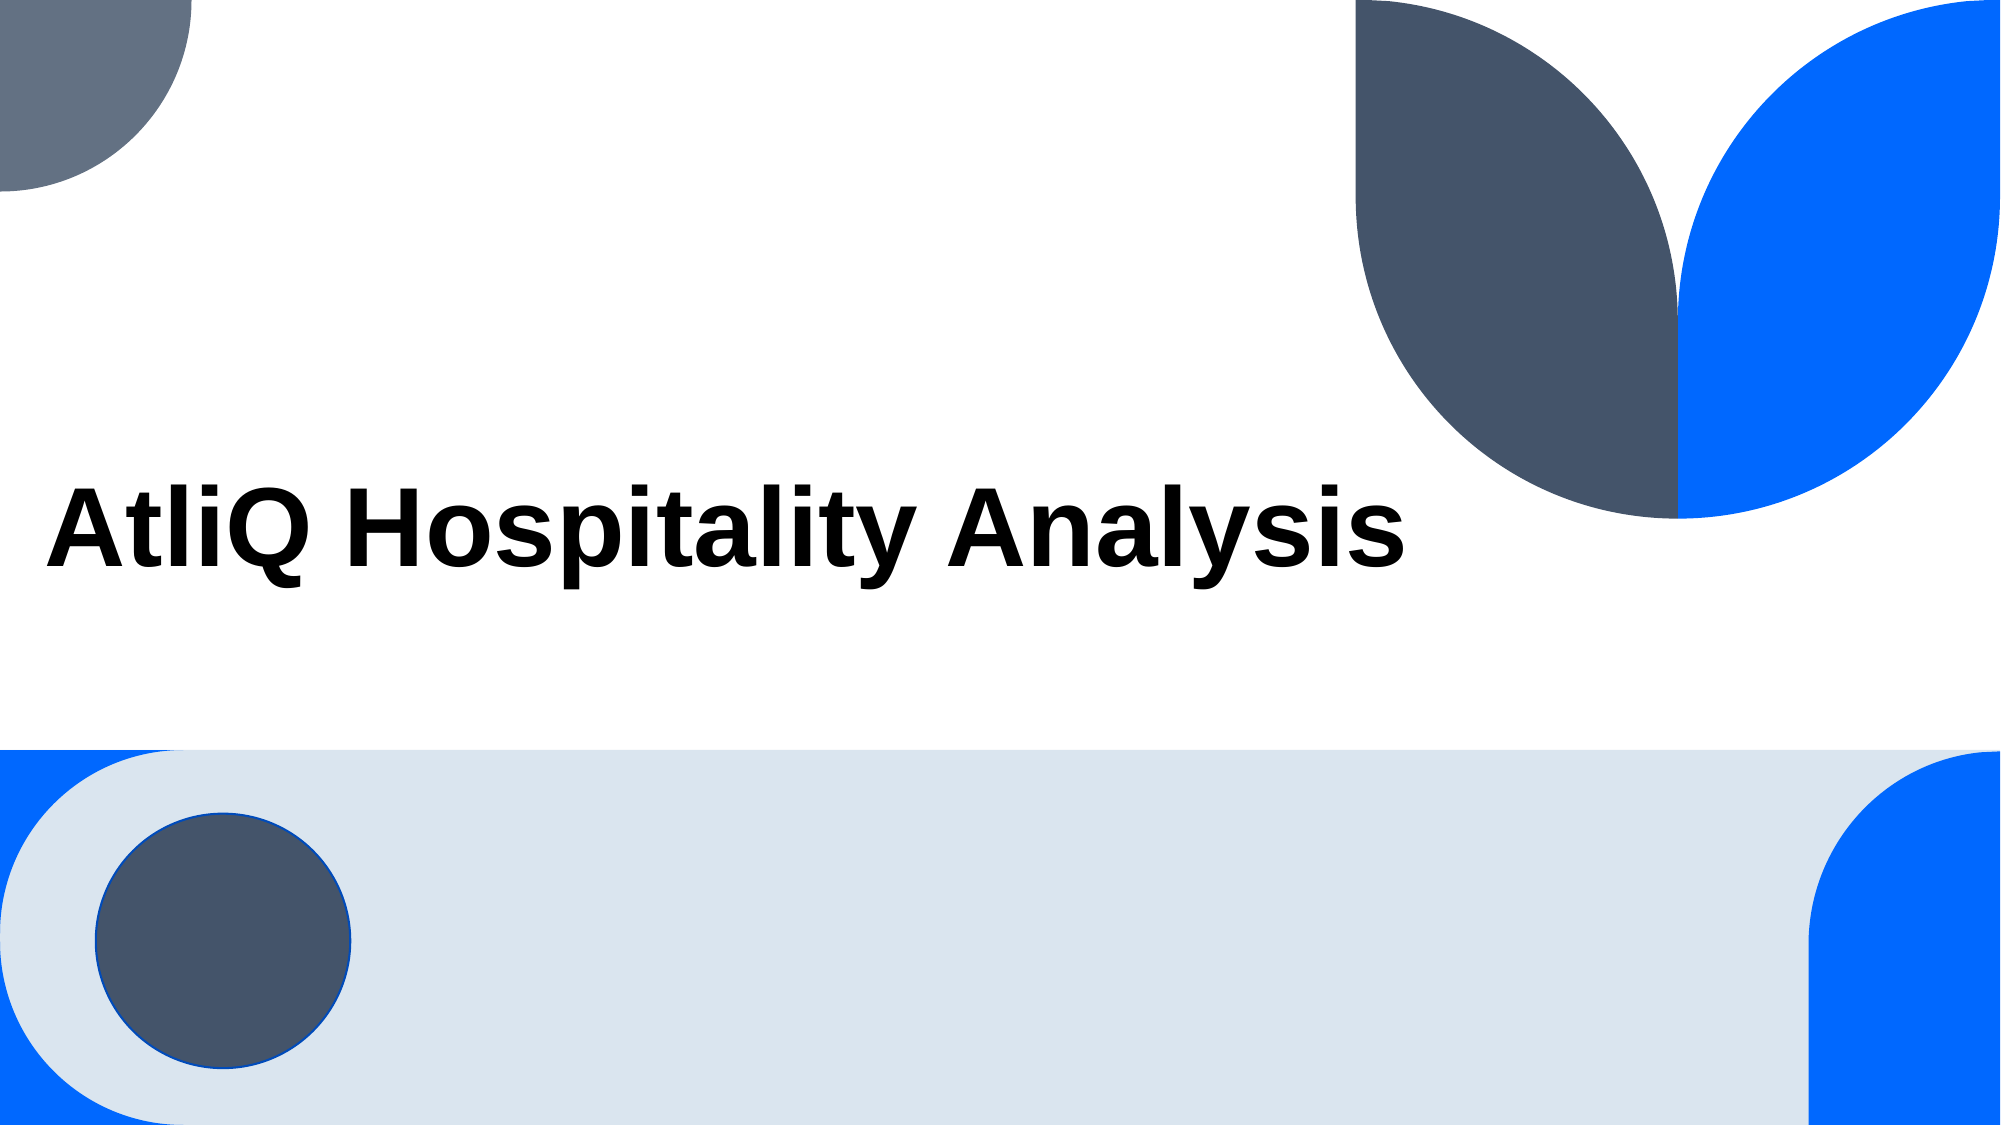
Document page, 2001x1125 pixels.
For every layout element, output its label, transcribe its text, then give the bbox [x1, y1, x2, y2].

title AtliQ Hospitality Analysis [29, 206, 1482, 599]
